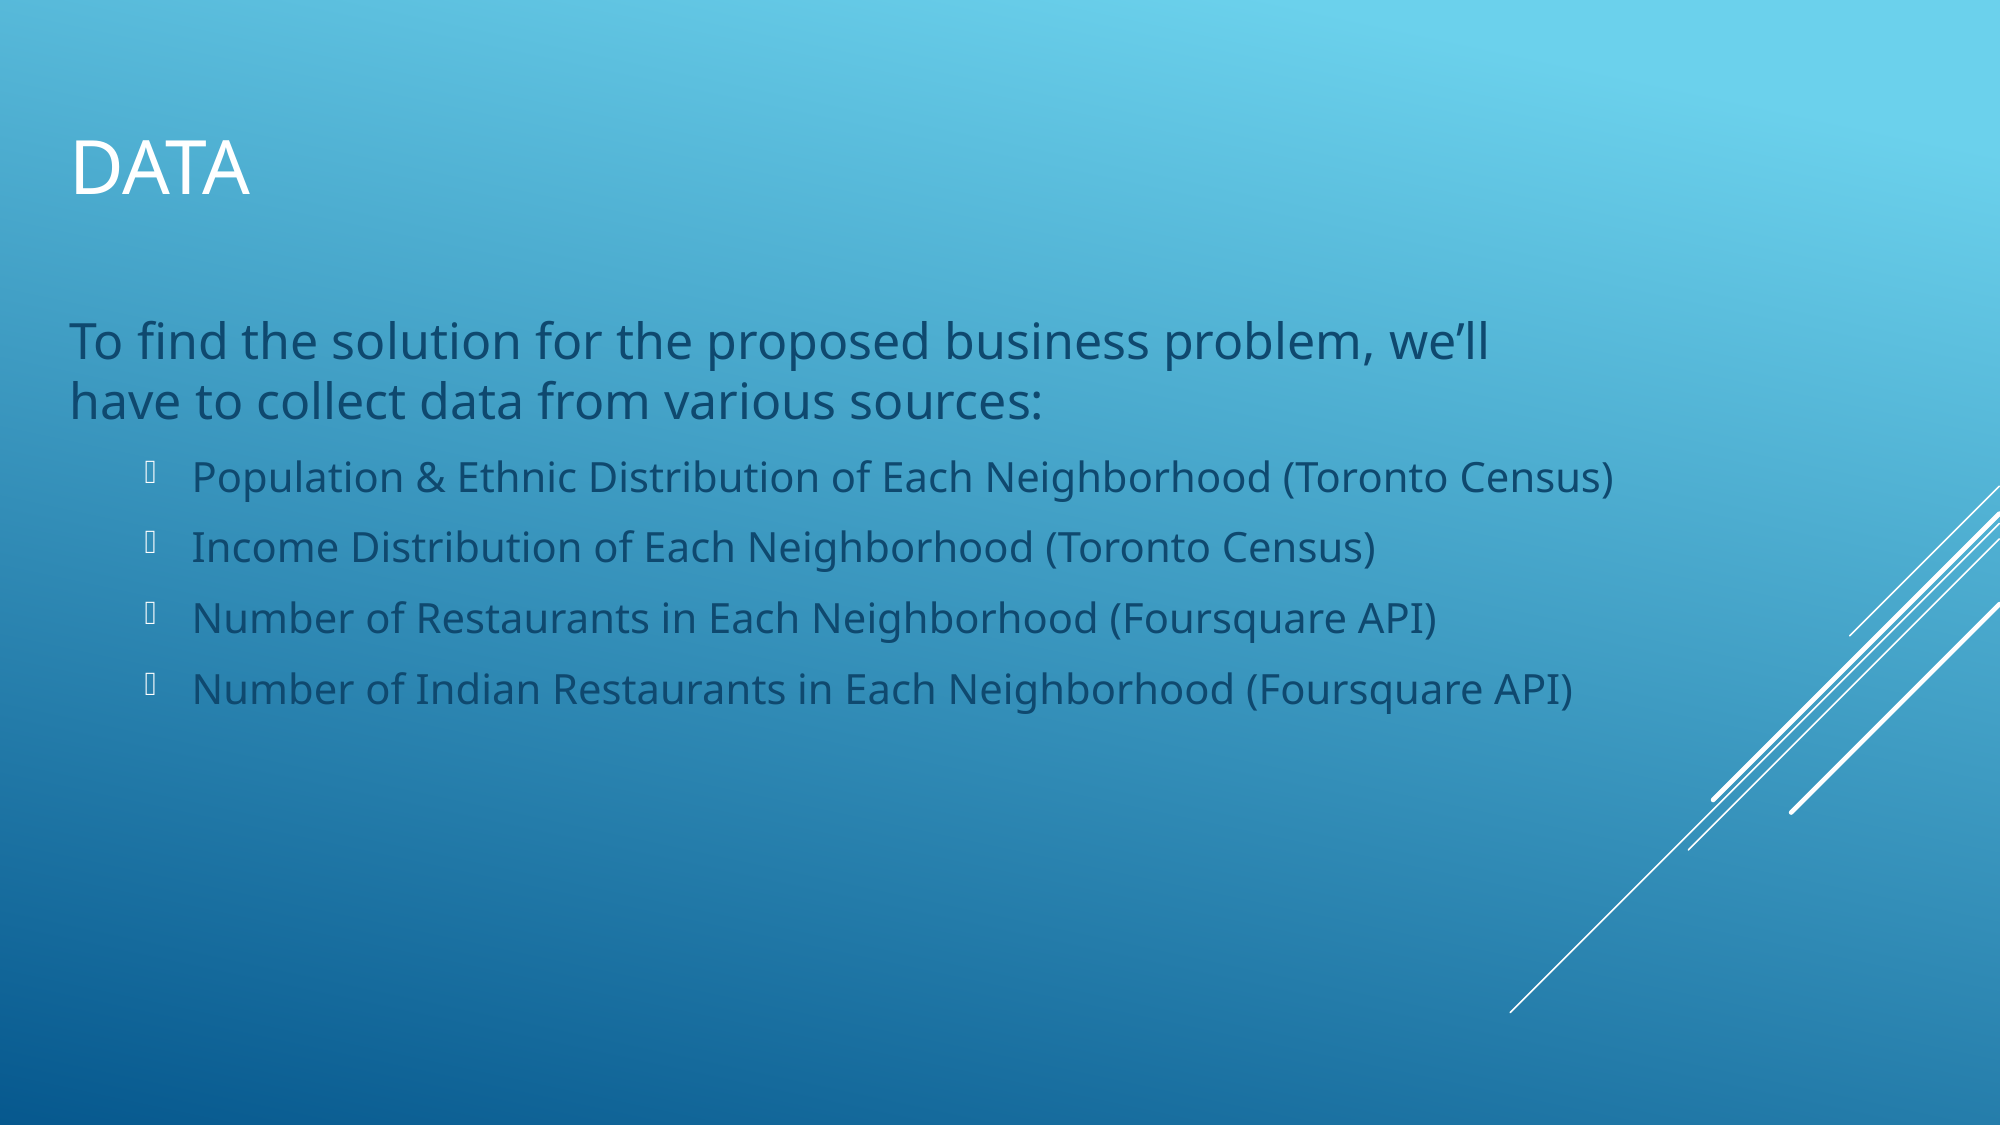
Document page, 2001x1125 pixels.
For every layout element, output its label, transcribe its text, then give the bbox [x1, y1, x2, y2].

title DATA [54, 40, 1455, 250]
list To find the solution for the proposed business problem, we’ll have to collect data from various sources: Population & Ethnic Distribution of Each Neighborhood (Toronto Census) Income Distribution of Each Neighborhood (Toronto Census) Number of Restaurants in Each Neighborhood (Foursquare API) Number of Indian Restaurants in Each Neighborhood (Foursquare API) [54, 250, 1629, 844]
